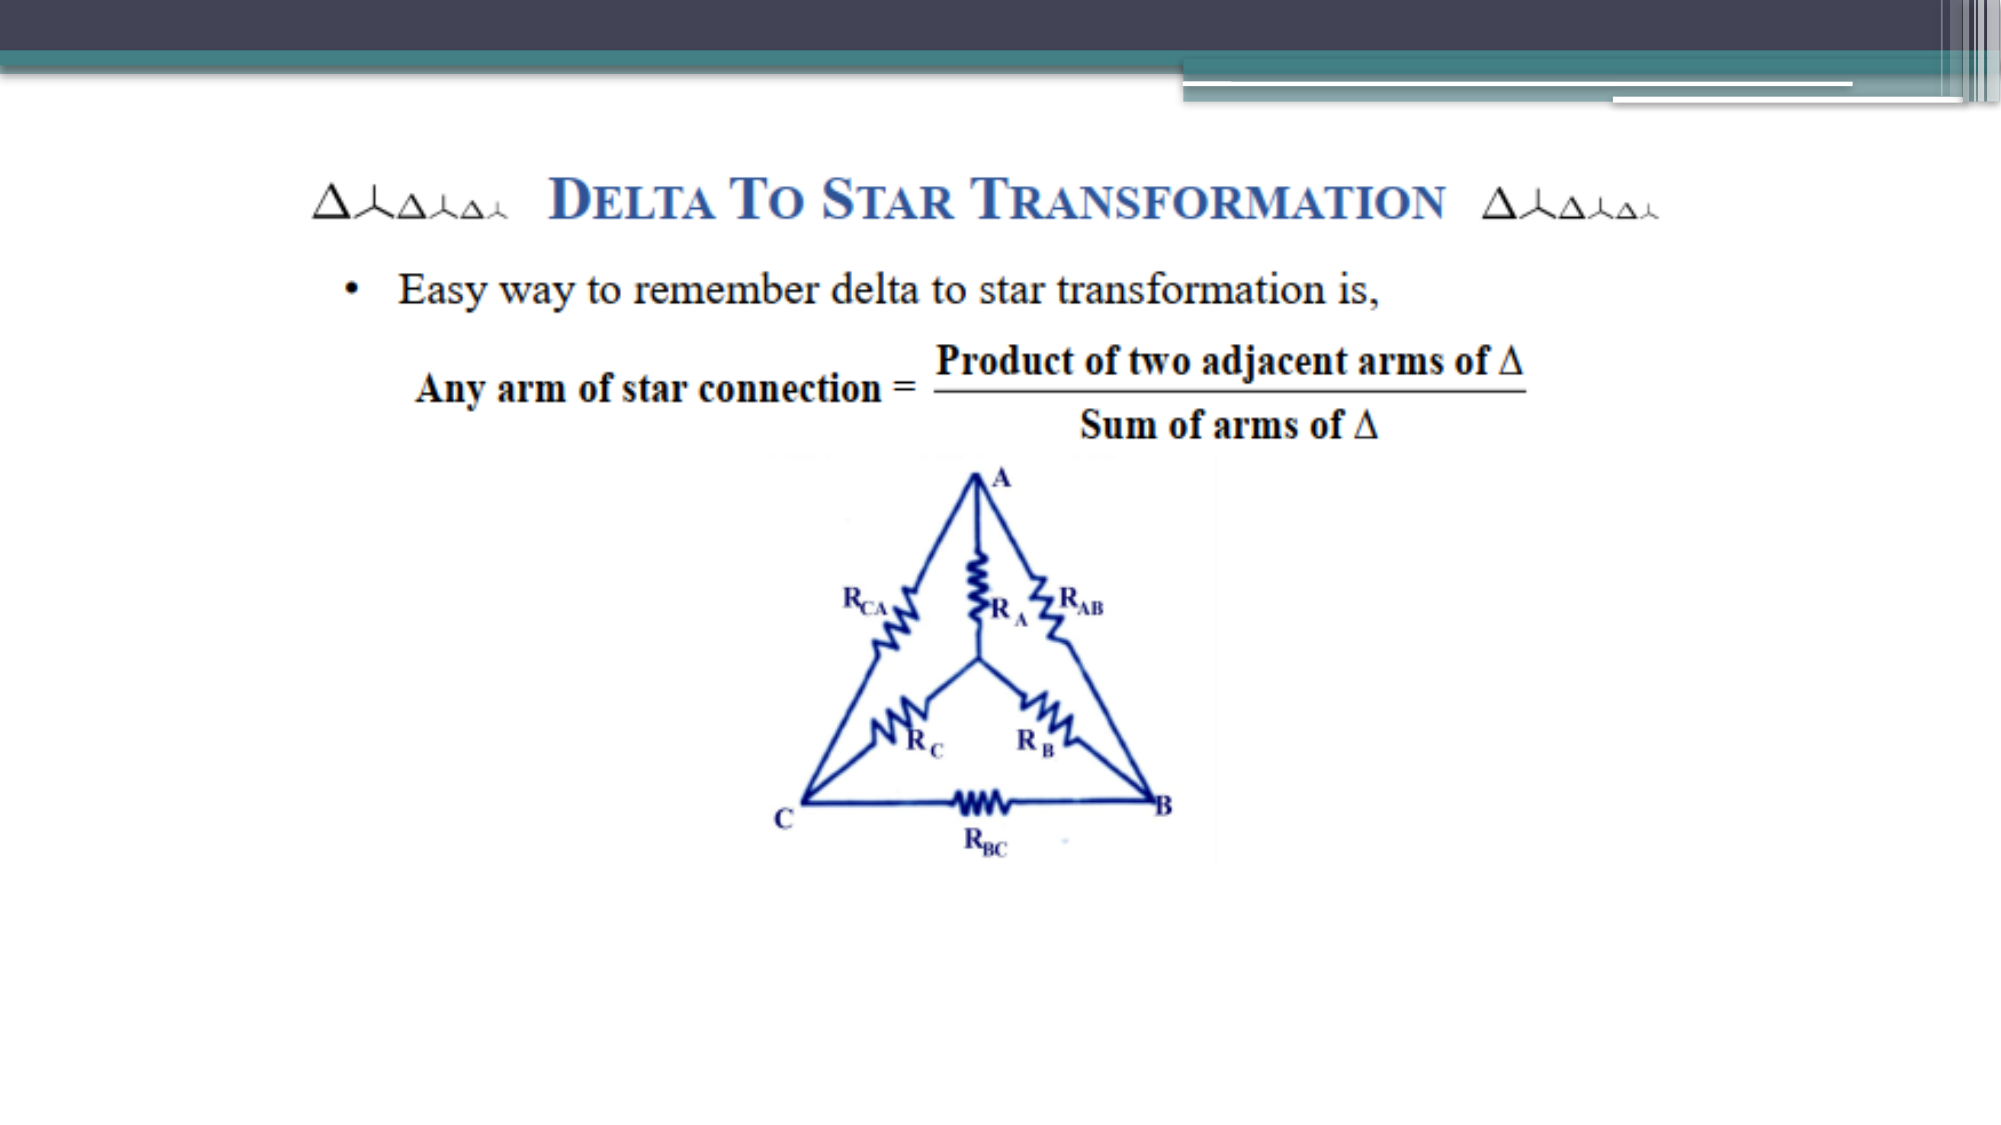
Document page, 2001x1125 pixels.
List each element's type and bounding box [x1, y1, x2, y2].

picture [287, 137, 1681, 888]
